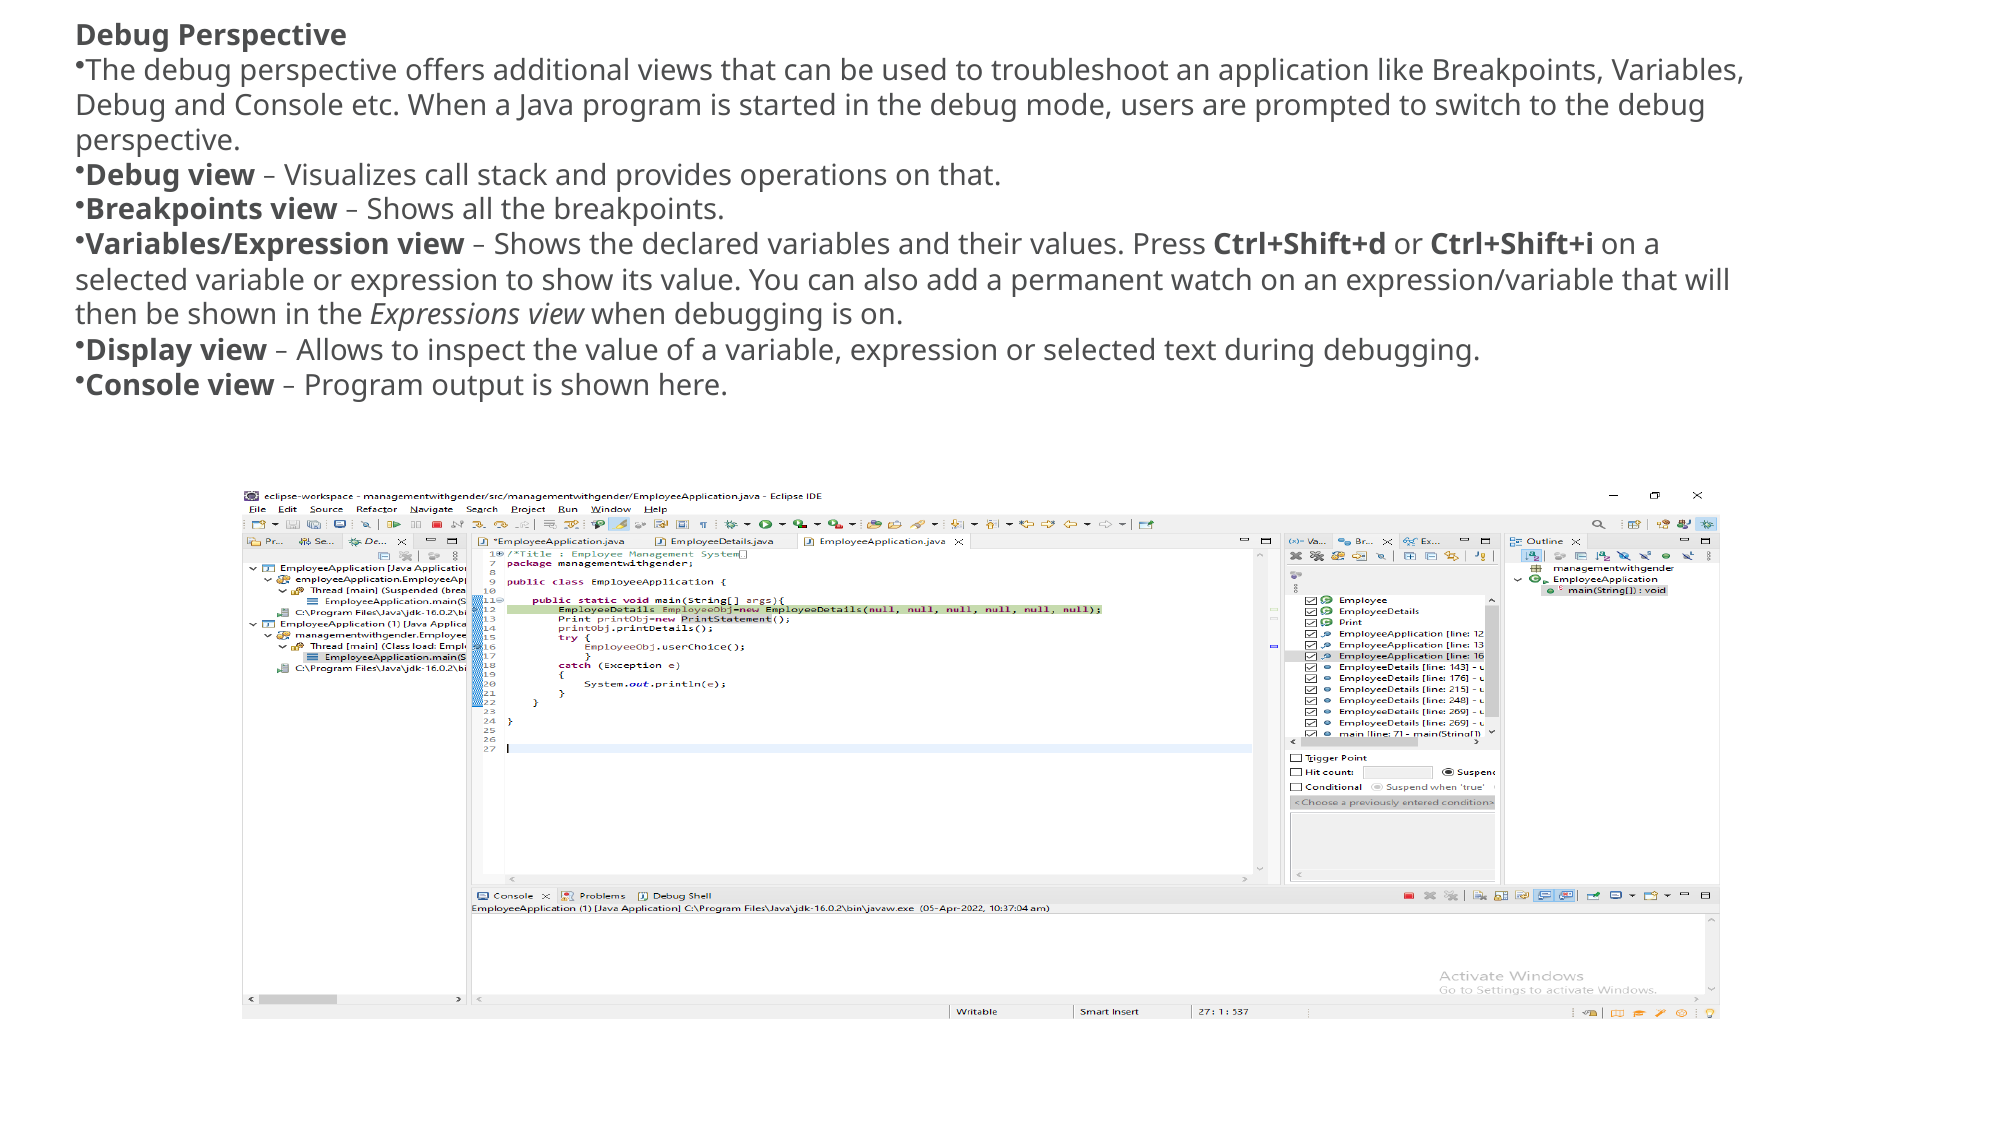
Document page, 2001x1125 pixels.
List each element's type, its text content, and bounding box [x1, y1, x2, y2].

picture [242, 490, 1720, 1019]
text_box Debug Perspective The debug perspective offers additional views that can be used to troubleshoot an application like Breakpoints, Variables, Debug and Console etc. When a Java program is started in the debug mode, users are prompted to switch to the debug perspective. Debug view – Visualizes call stack and provides operations on that. Breakpoints view – Shows all the breakpoints. Variables/Expression view – Shows the declared variables and their values. Press Ctrl+Shift+d or Ctrl+Shift+i on a selected variable or expression to show its value. You can also add a permanent watch on an expression/variable that will then be shown in the Expressions view when debugging is on. Display view – Allows to inspect the value of a variable, expression or selected text during debugging. Console view – Program output is shown here. [37, 0, 1769, 462]
